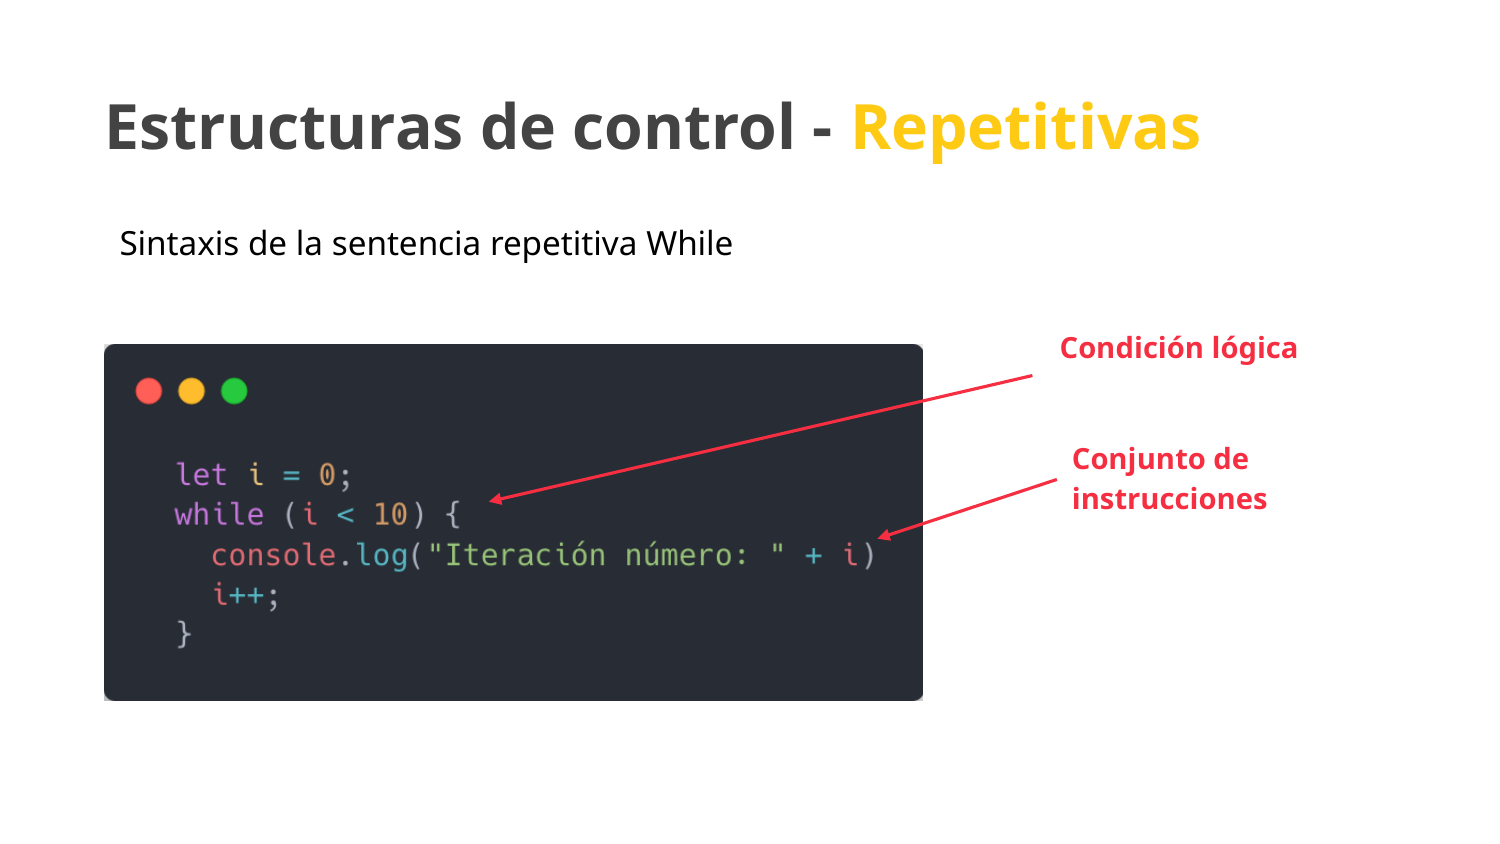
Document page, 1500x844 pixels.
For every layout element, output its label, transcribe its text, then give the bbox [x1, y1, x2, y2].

picture [104, 343, 923, 701]
text_box Estructuras de control - Repetitivas [89, 69, 1314, 177]
text_box Condición lógica [1044, 309, 1435, 428]
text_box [877, 479, 1058, 539]
text_box Conjunto de instrucciones [1056, 420, 1447, 539]
text_box Sintaxis de la sentencia repetitiva While [104, 201, 789, 320]
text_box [488, 375, 1033, 502]
